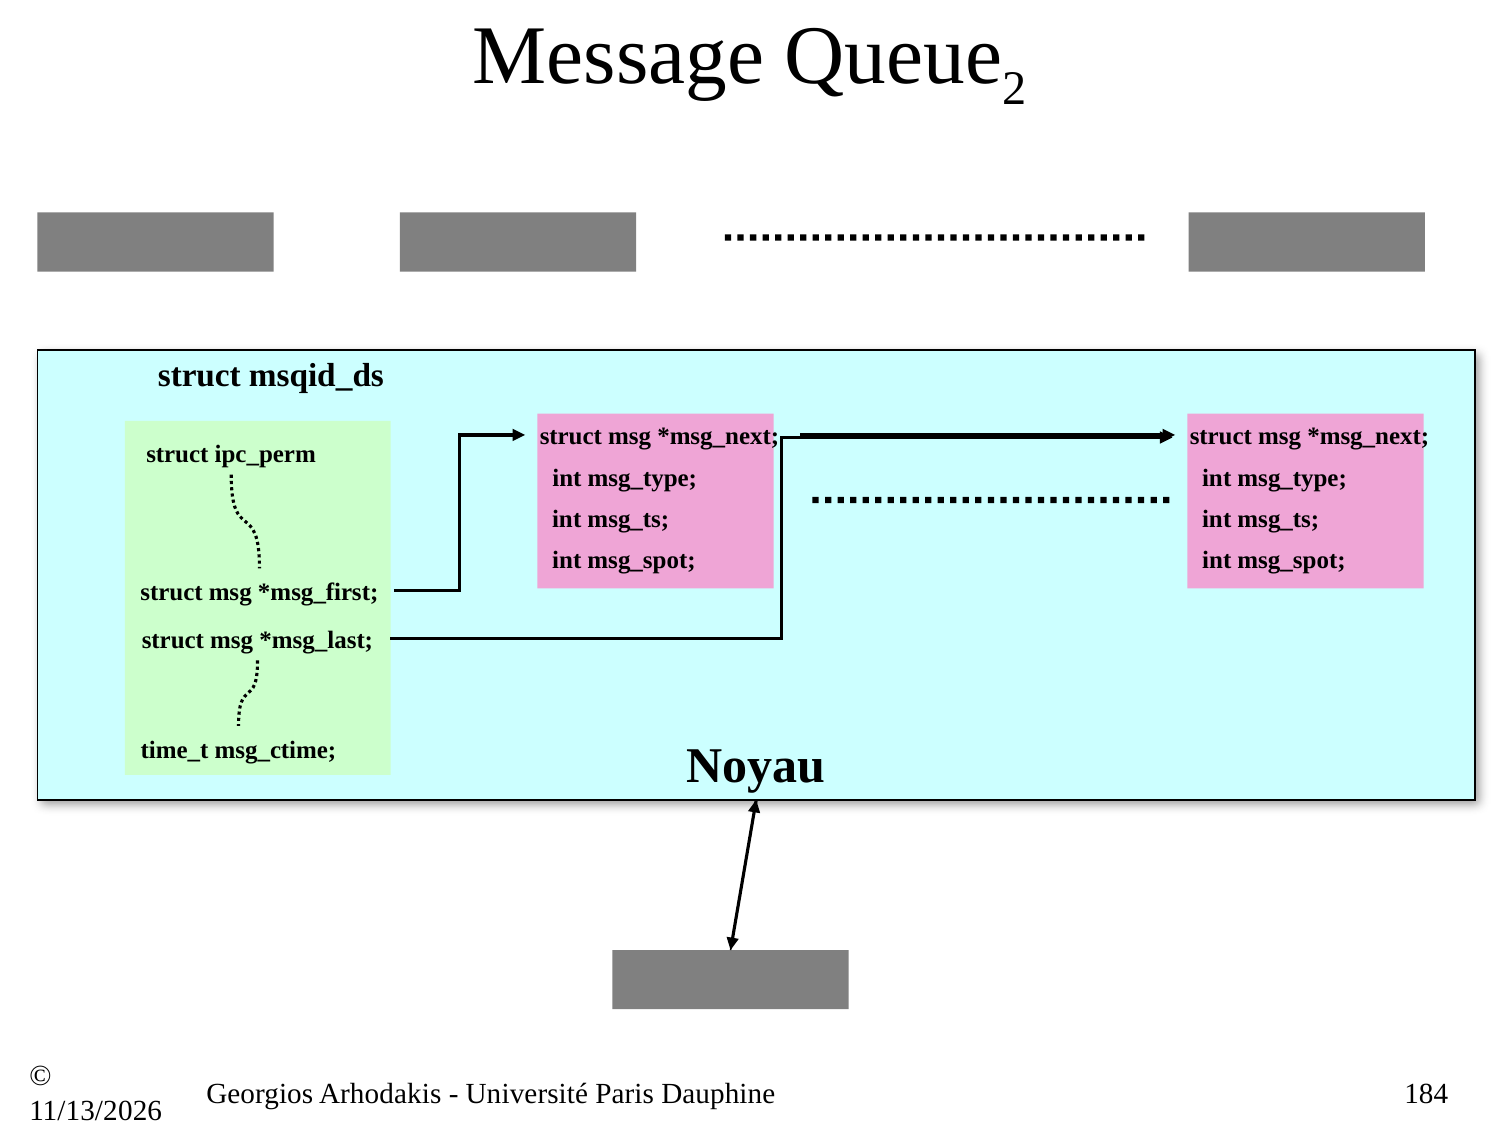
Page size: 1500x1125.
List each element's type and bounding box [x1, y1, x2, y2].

footer [206, 1074, 1232, 1110]
text_box [37, 212, 274, 272]
text_box [1188, 212, 1425, 272]
slide_number [1298, 1074, 1449, 1110]
text_box [399, 212, 637, 272]
slide_number [29, 1056, 192, 1125]
title [112, 0, 1388, 159]
text_box [37, 346, 1475, 1010]
